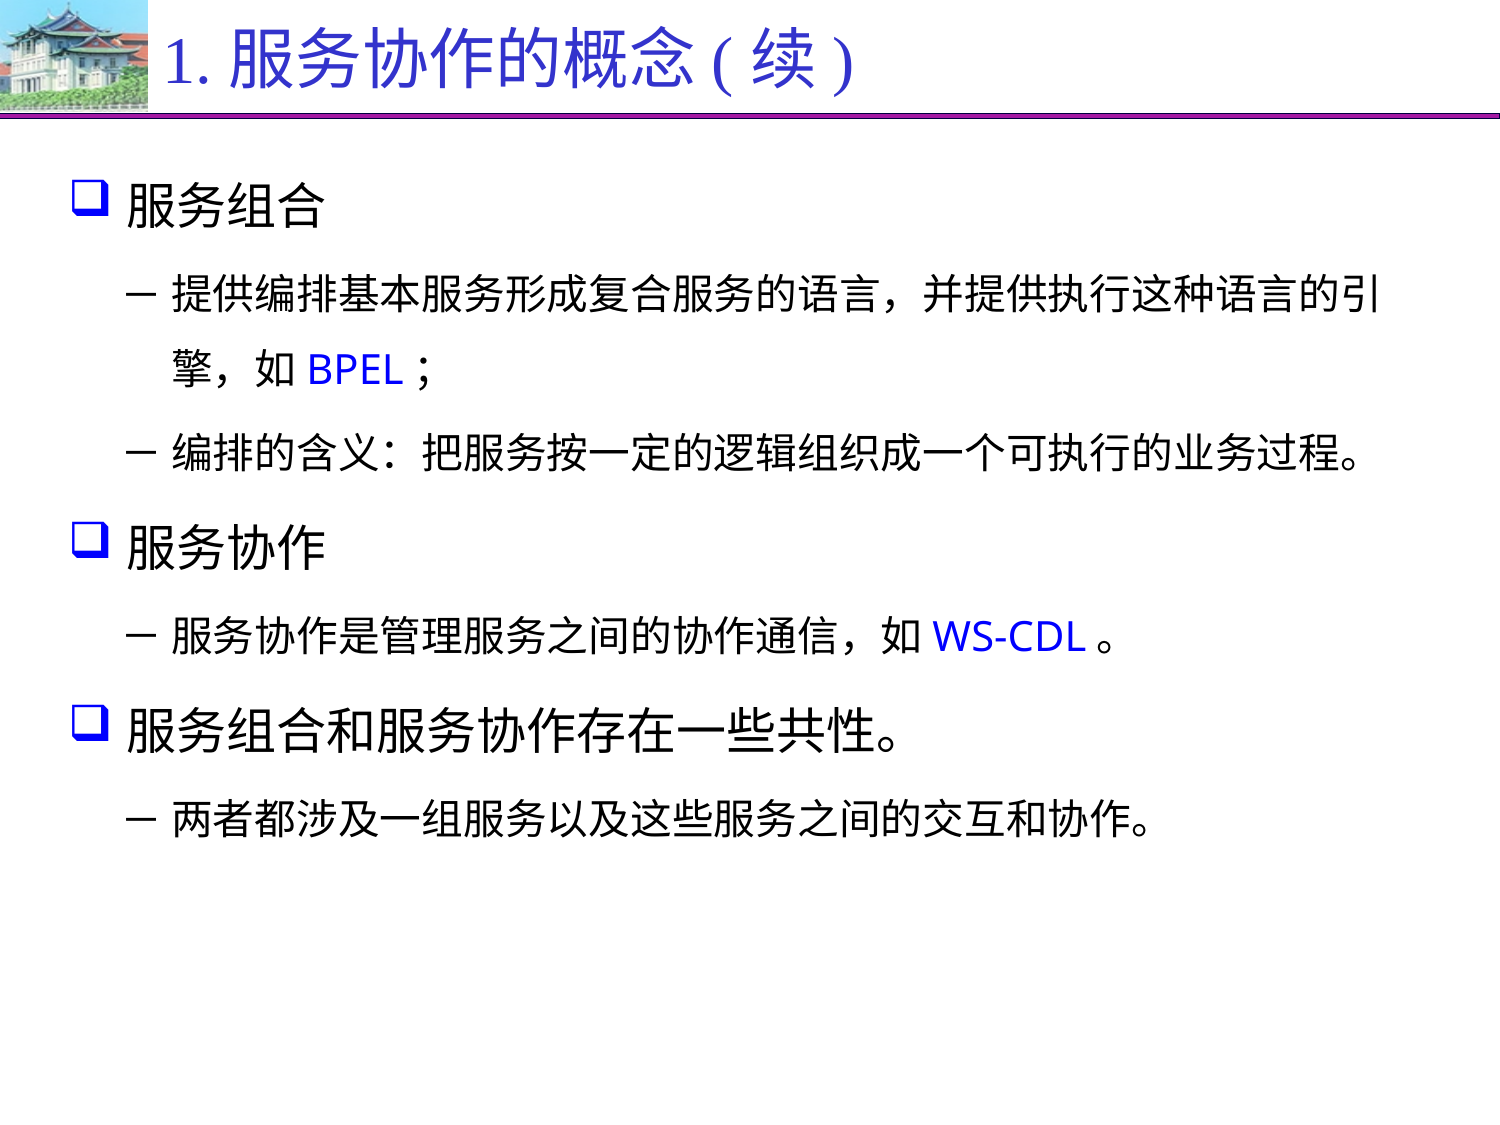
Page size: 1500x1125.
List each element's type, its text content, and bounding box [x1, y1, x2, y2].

picture [0, 0, 147, 112]
list 服务组合 提供编排基本服务形成复合服务的语言，并提供执行这种语言的引擎，如BPEL； 编排的含义：把服务按一定的逻辑组织成一个可执行的业务过程。 服务协作 服务协作是管理服务之间的协作通信，如WS-CDL。 服务组合和服务协作存在一些共性。 两者都涉及一组服务以及这些服务之间的交互和协作。 [53, 137, 1425, 1035]
title 1.服务协作的概念(续) [147, 0, 1500, 114]
